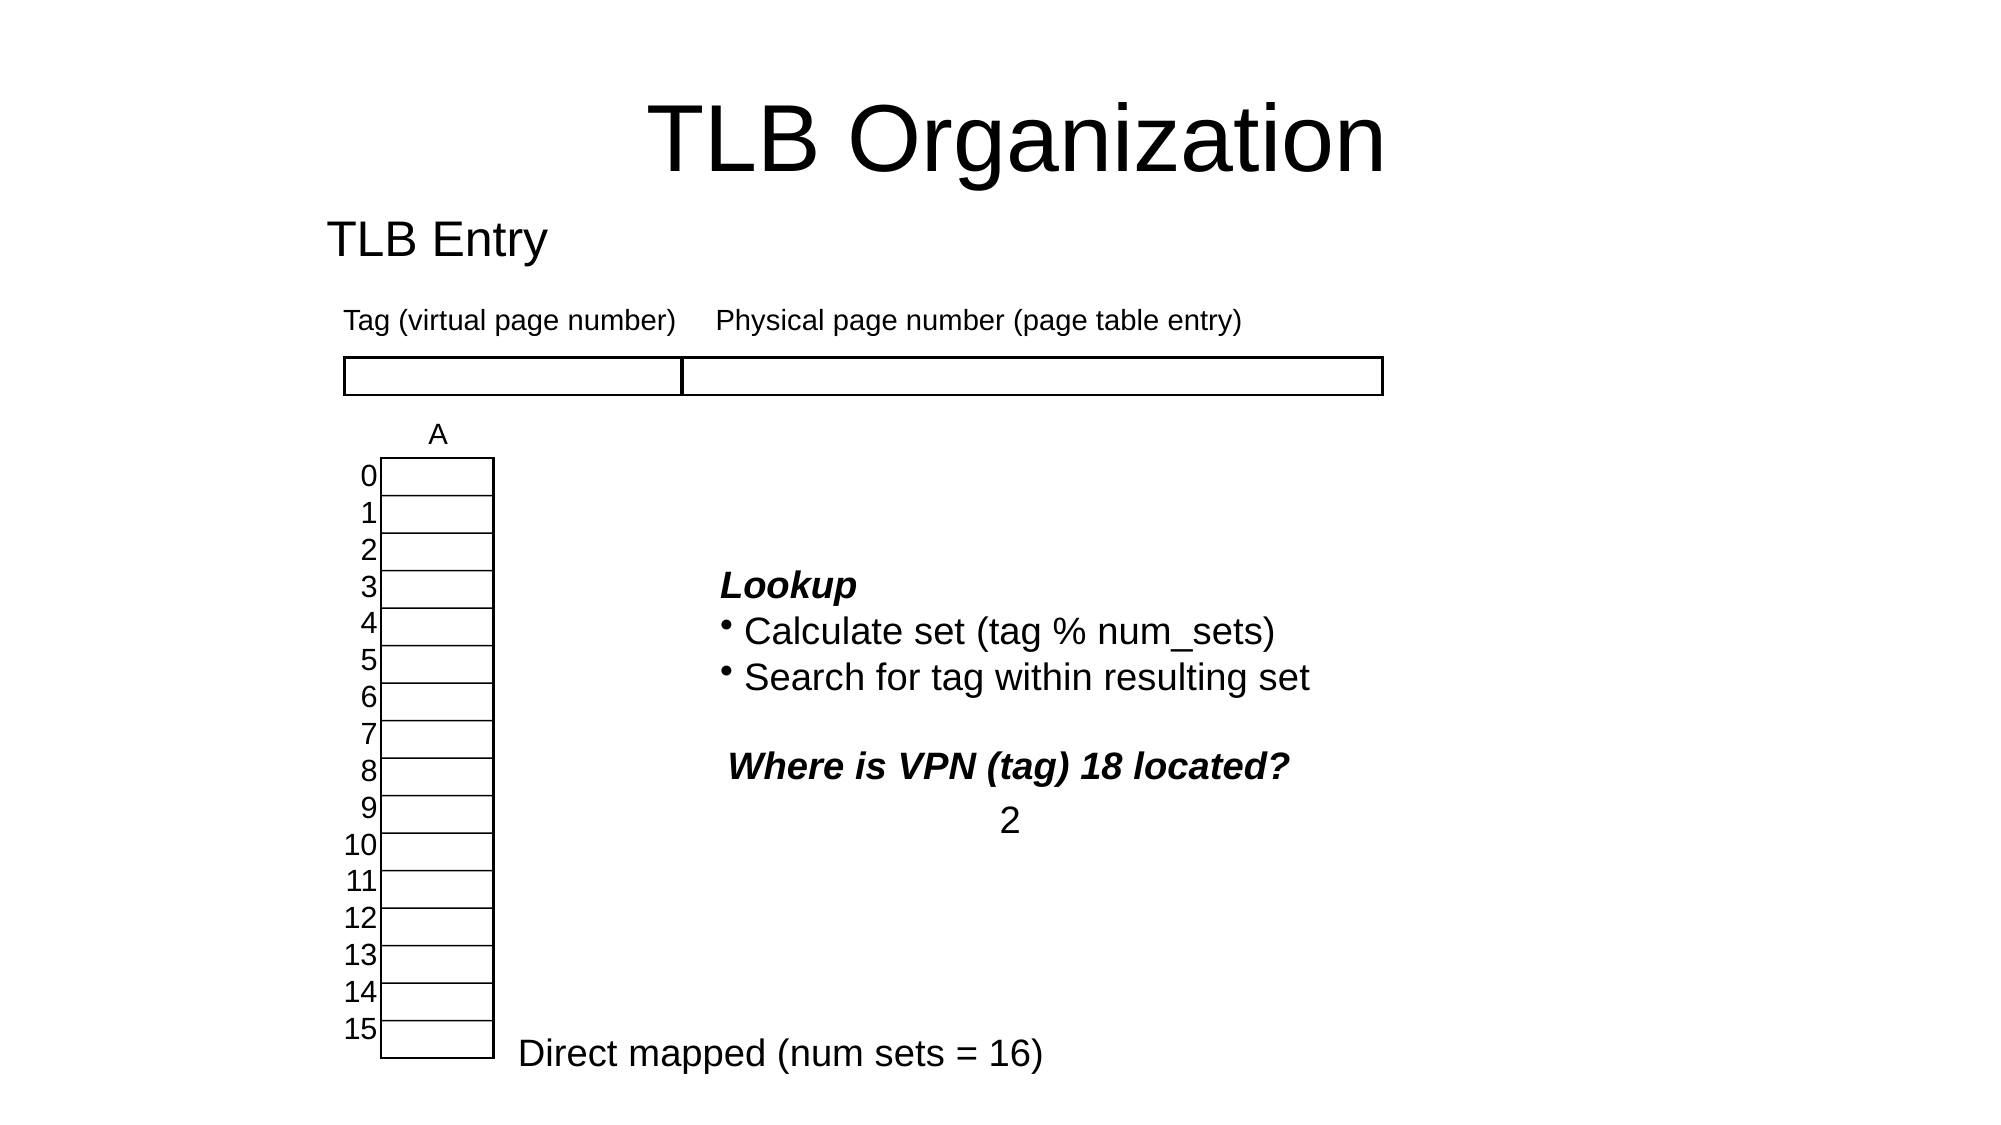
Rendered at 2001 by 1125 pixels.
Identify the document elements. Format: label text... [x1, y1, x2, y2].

text_box 2 [984, 787, 1047, 849]
text_box Where is VPN (tag) 18 located? [712, 733, 1307, 841]
text_box TLB Organization [395, 27, 1640, 239]
text_box A [413, 408, 464, 458]
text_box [381, 458, 494, 1059]
text_box Lookup Calculate set (tag % num_sets) Search for tag within resulting set [704, 553, 1327, 706]
text_box TLB Entry [311, 198, 564, 274]
text_box 0 1 2 3 4 5 6 7 8 9 10 11 12 13 14 15 [328, 448, 393, 1053]
text_box [682, 357, 1383, 395]
text_box Direct mapped (num sets = 16) [502, 1020, 1100, 1082]
text_box Tag (virtual page number) [328, 293, 693, 344]
text_box Physical page number (page table entry) [700, 293, 1259, 344]
text_box [344, 357, 682, 395]
